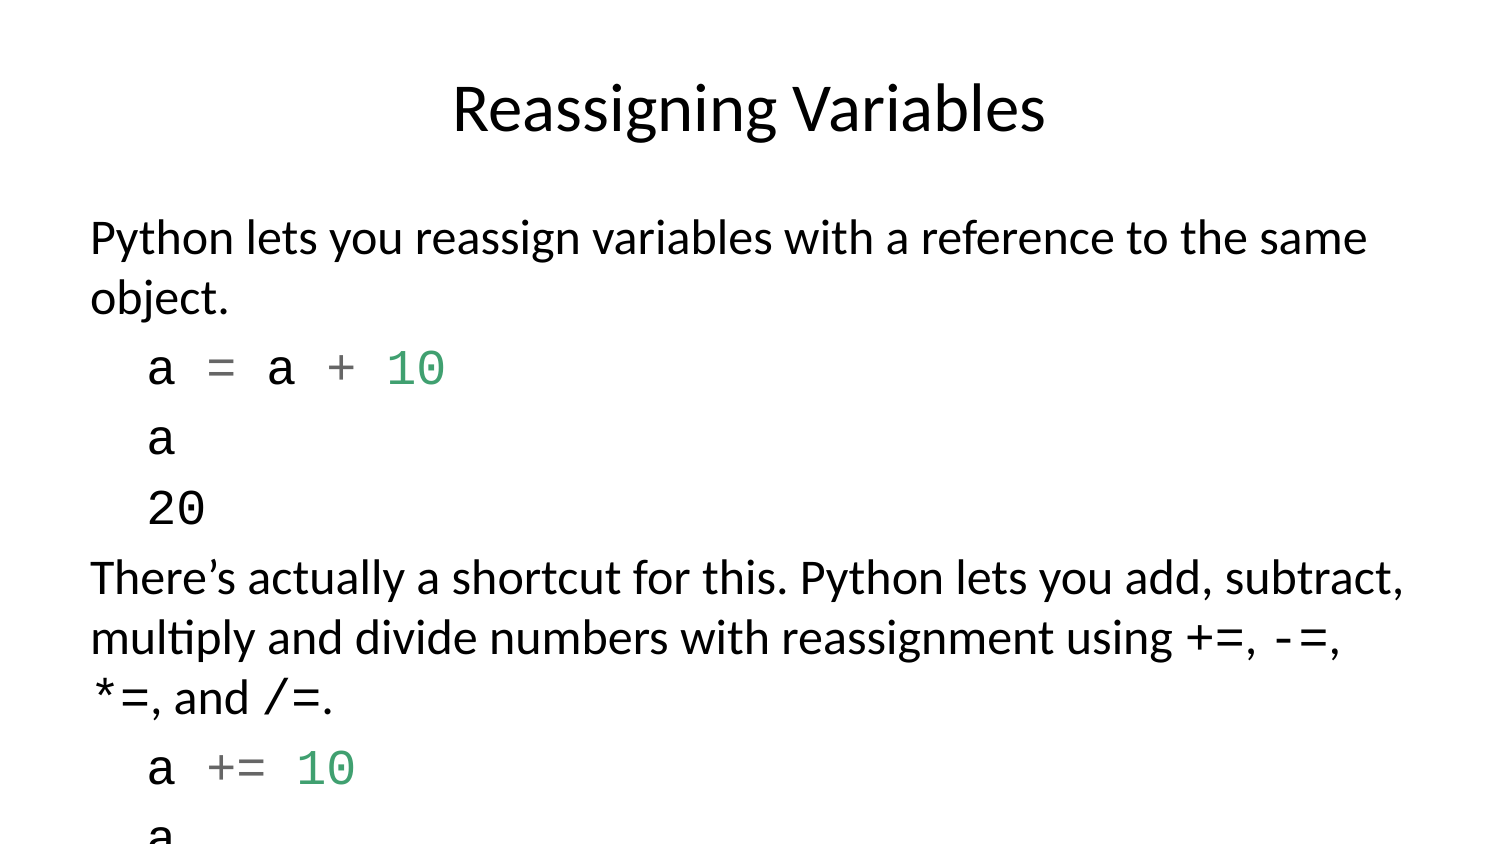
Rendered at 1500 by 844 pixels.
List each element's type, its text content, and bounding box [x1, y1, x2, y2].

list Python lets you reassign variables with a reference to the same object. a = a + 10 a 20 There’s actually a shortcut for this. Python lets you add, subtract, multiply and divide numbers with reassignment using +=, -=, *=, and /=. a += 10 a 30 a *= 2 a 60 [75, 196, 1425, 754]
title Reassigning Variables [75, 33, 1425, 175]
